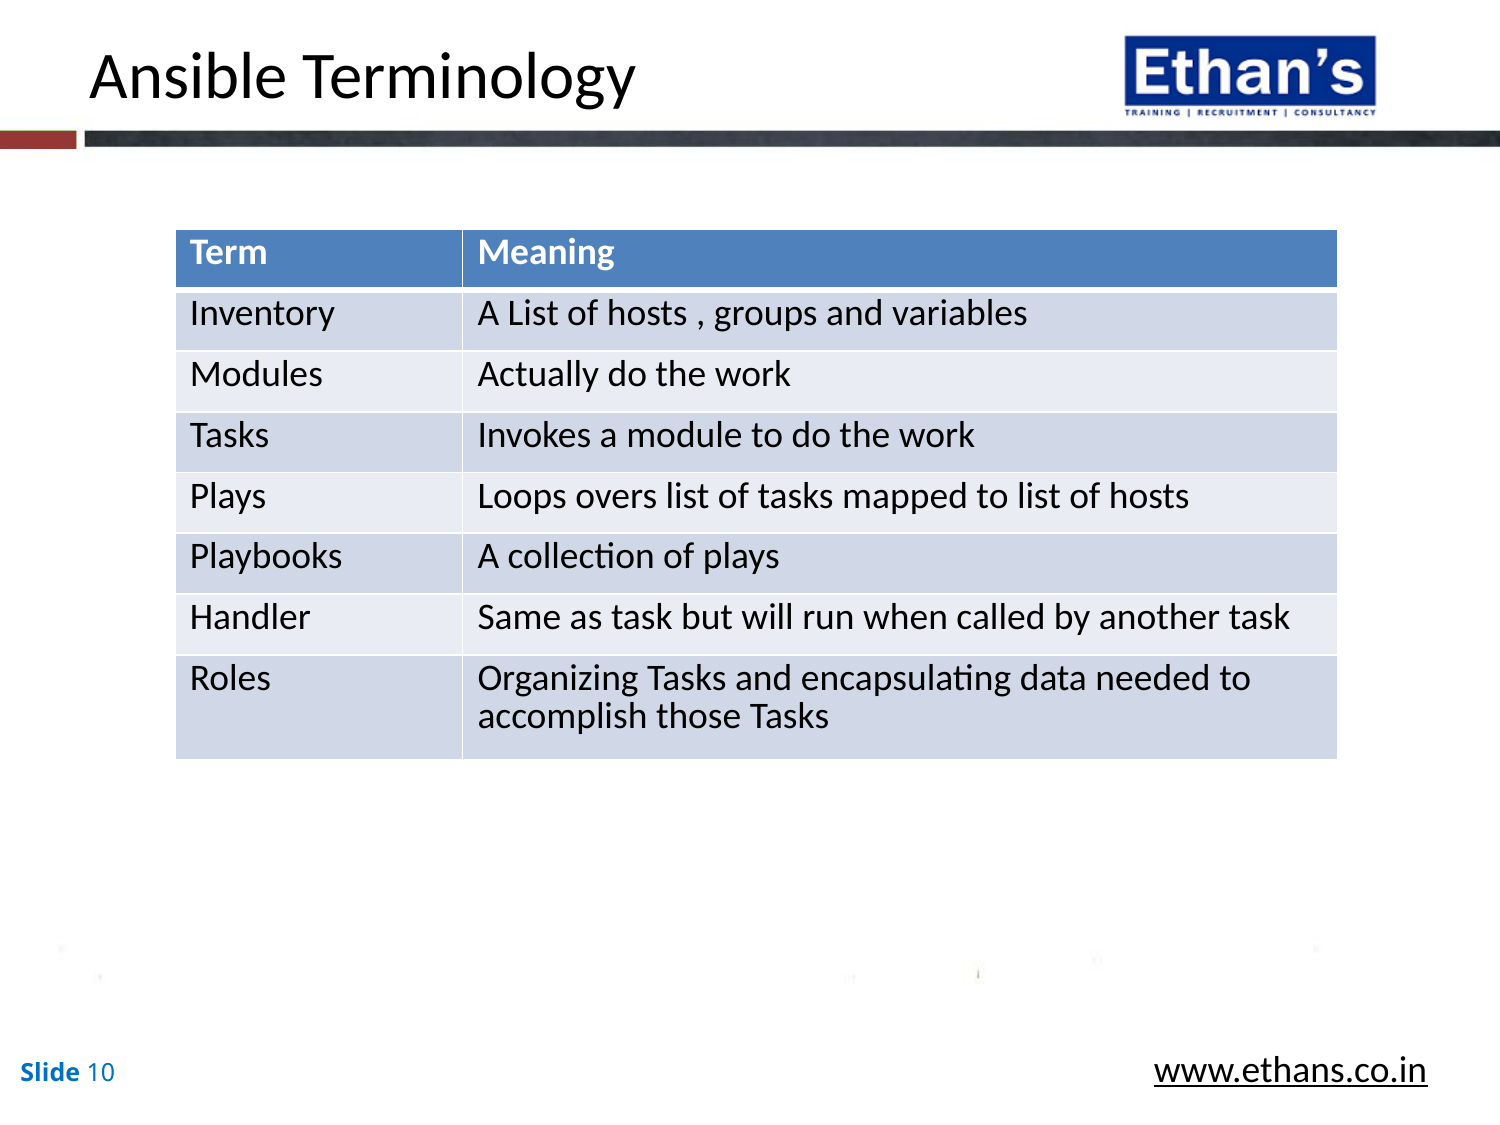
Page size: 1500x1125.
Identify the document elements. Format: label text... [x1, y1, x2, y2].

table_cell Organizing Tasks and encapsulating data needed to accomplish those Tasks [463, 656, 1337, 759]
table_cell A collection of plays [463, 534, 1337, 593]
table_cell Plays [176, 473, 462, 532]
table_cell Playbooks [176, 534, 462, 593]
picture [0, 0, 1500, 1125]
table_header Term [176, 230, 462, 287]
table_cell Roles [176, 656, 462, 759]
table_header Meaning [463, 230, 1337, 287]
table_cell Actually do the work [463, 352, 1337, 411]
table_cell Invokes a module to do the work [463, 413, 1337, 472]
table_cell Handler [176, 595, 462, 654]
table_cell Modules [176, 352, 462, 411]
table_cell A List of hosts , groups and variables [463, 293, 1337, 350]
text_box Ansible Terminology [75, 24, 1100, 270]
table_cell Inventory [176, 293, 462, 350]
table_cell Tasks [176, 413, 462, 472]
table_cell Loops overs list of tasks mapped to list of hosts [463, 473, 1337, 532]
table_cell Same as task but will run when called by another task [463, 595, 1337, 654]
